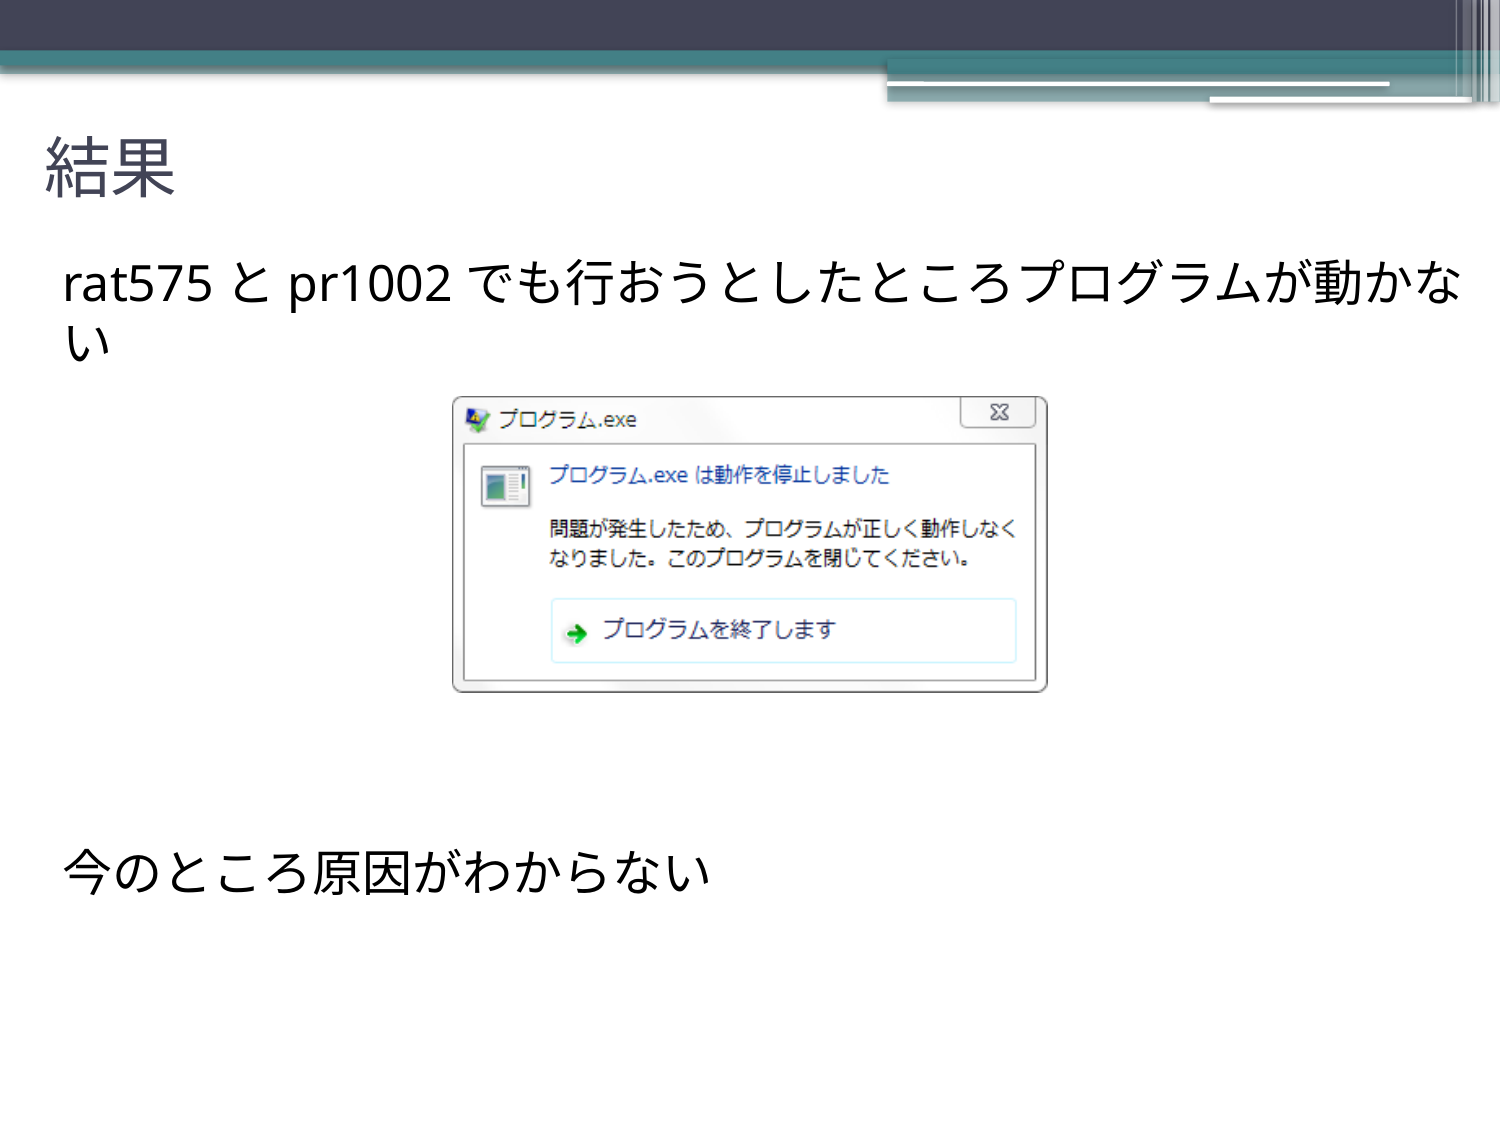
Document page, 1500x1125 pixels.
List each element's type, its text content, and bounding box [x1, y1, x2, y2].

list rat575とpr1002でも行おうとしたところプログラムが動かない 今のところ原因がわからない [29, 243, 1500, 1125]
title 結果 [29, 78, 1380, 243]
picture [452, 396, 1048, 693]
